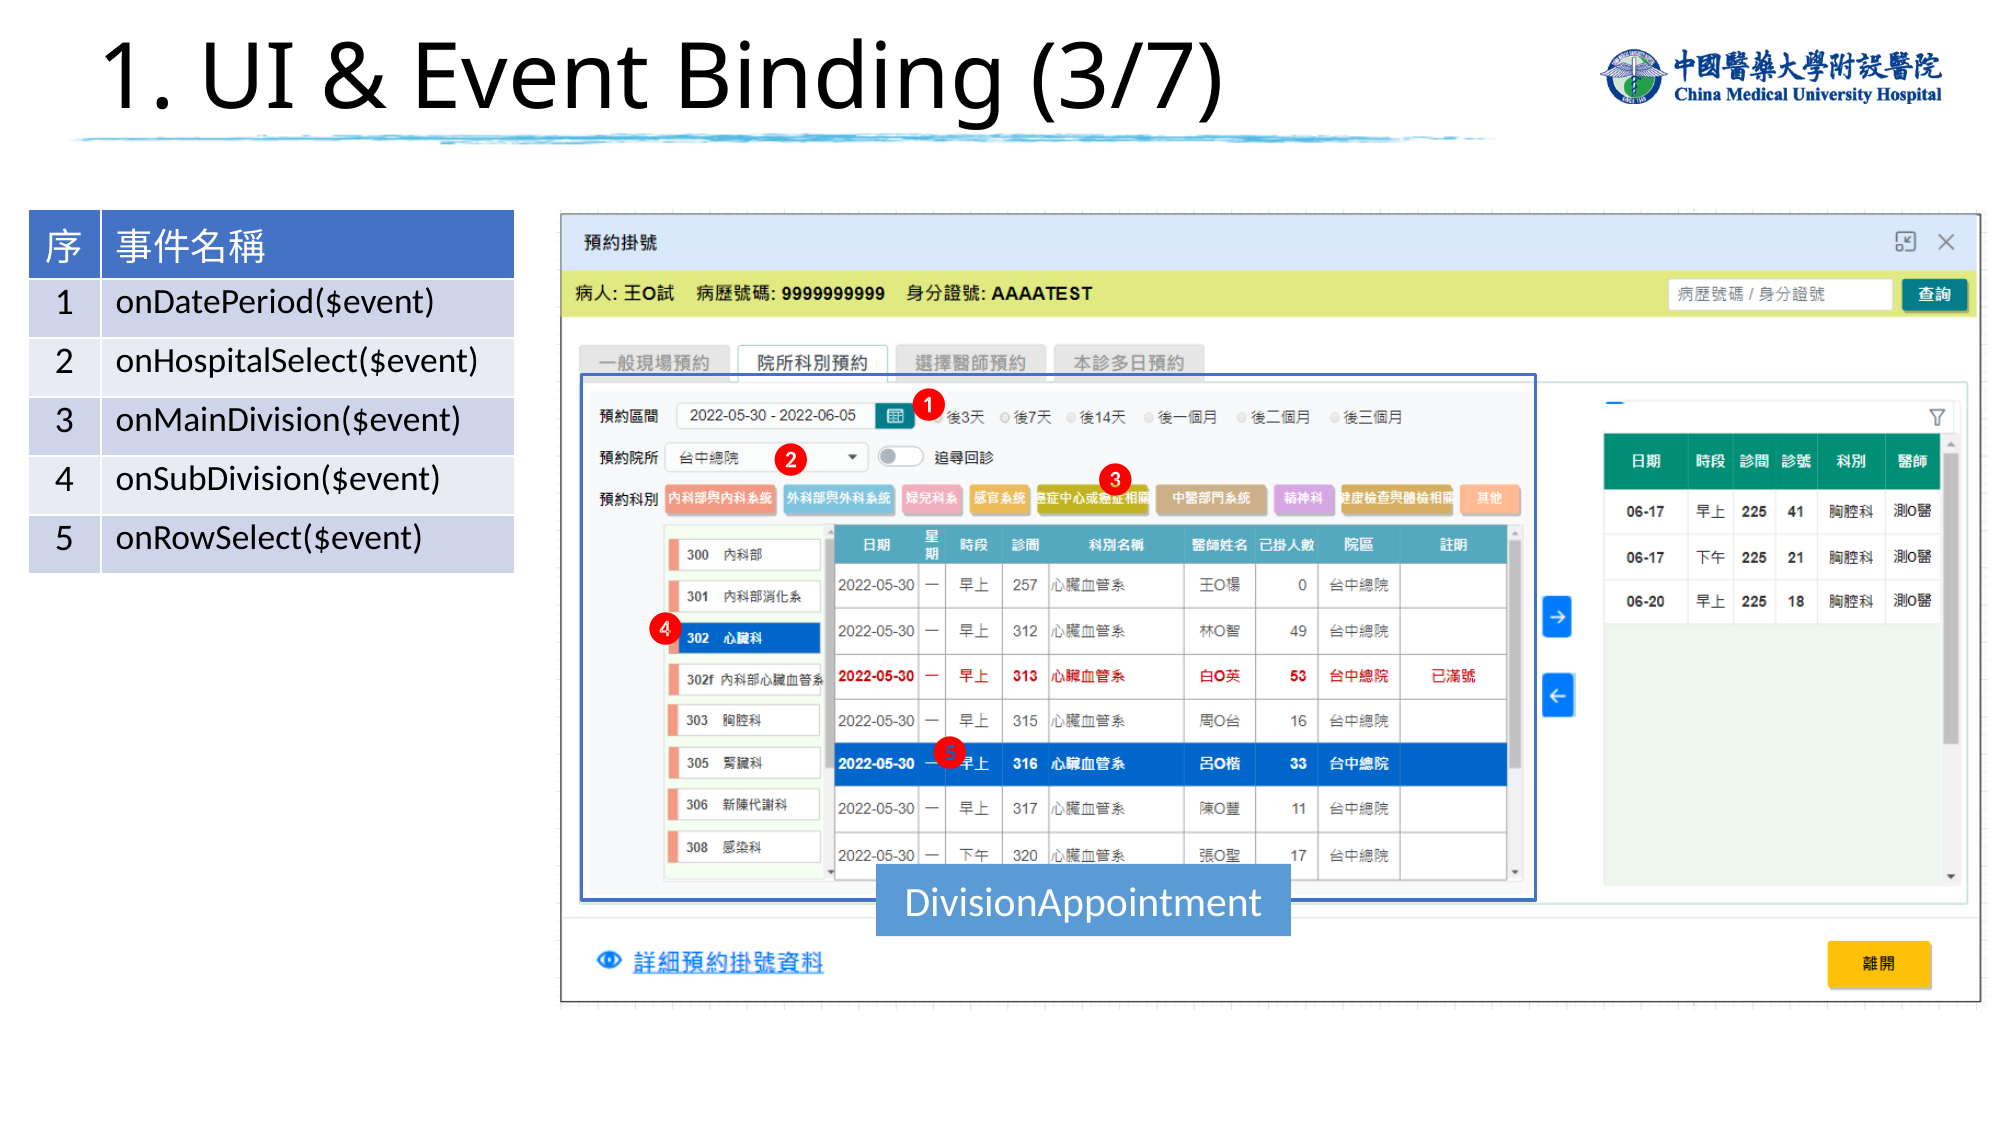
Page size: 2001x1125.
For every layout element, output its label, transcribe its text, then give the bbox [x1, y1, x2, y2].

table_cell 4 [29, 457, 100, 514]
table_cell 1 [29, 280, 100, 337]
table_header 序 [29, 210, 100, 278]
table_cell onDatePeriod($event) [102, 280, 514, 337]
picture [1909, 27, 1964, 130]
table_cell 3 [29, 398, 100, 455]
table_header 事件名稱 [102, 210, 514, 278]
picture [61, 130, 1511, 147]
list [556, 209, 1988, 1010]
table_cell onSubDivision($event) [102, 457, 514, 514]
table_cell 2 [29, 339, 100, 396]
table_cell onRowSelect($event) [102, 516, 514, 573]
table_cell onMainDivision($event) [102, 398, 514, 455]
title 1. UI & Event Binding (3/7) [82, 20, 1909, 138]
picture [587, 936, 832, 987]
table_cell onHospitalSelect($event) [102, 339, 514, 396]
table_cell 5 [29, 516, 100, 573]
